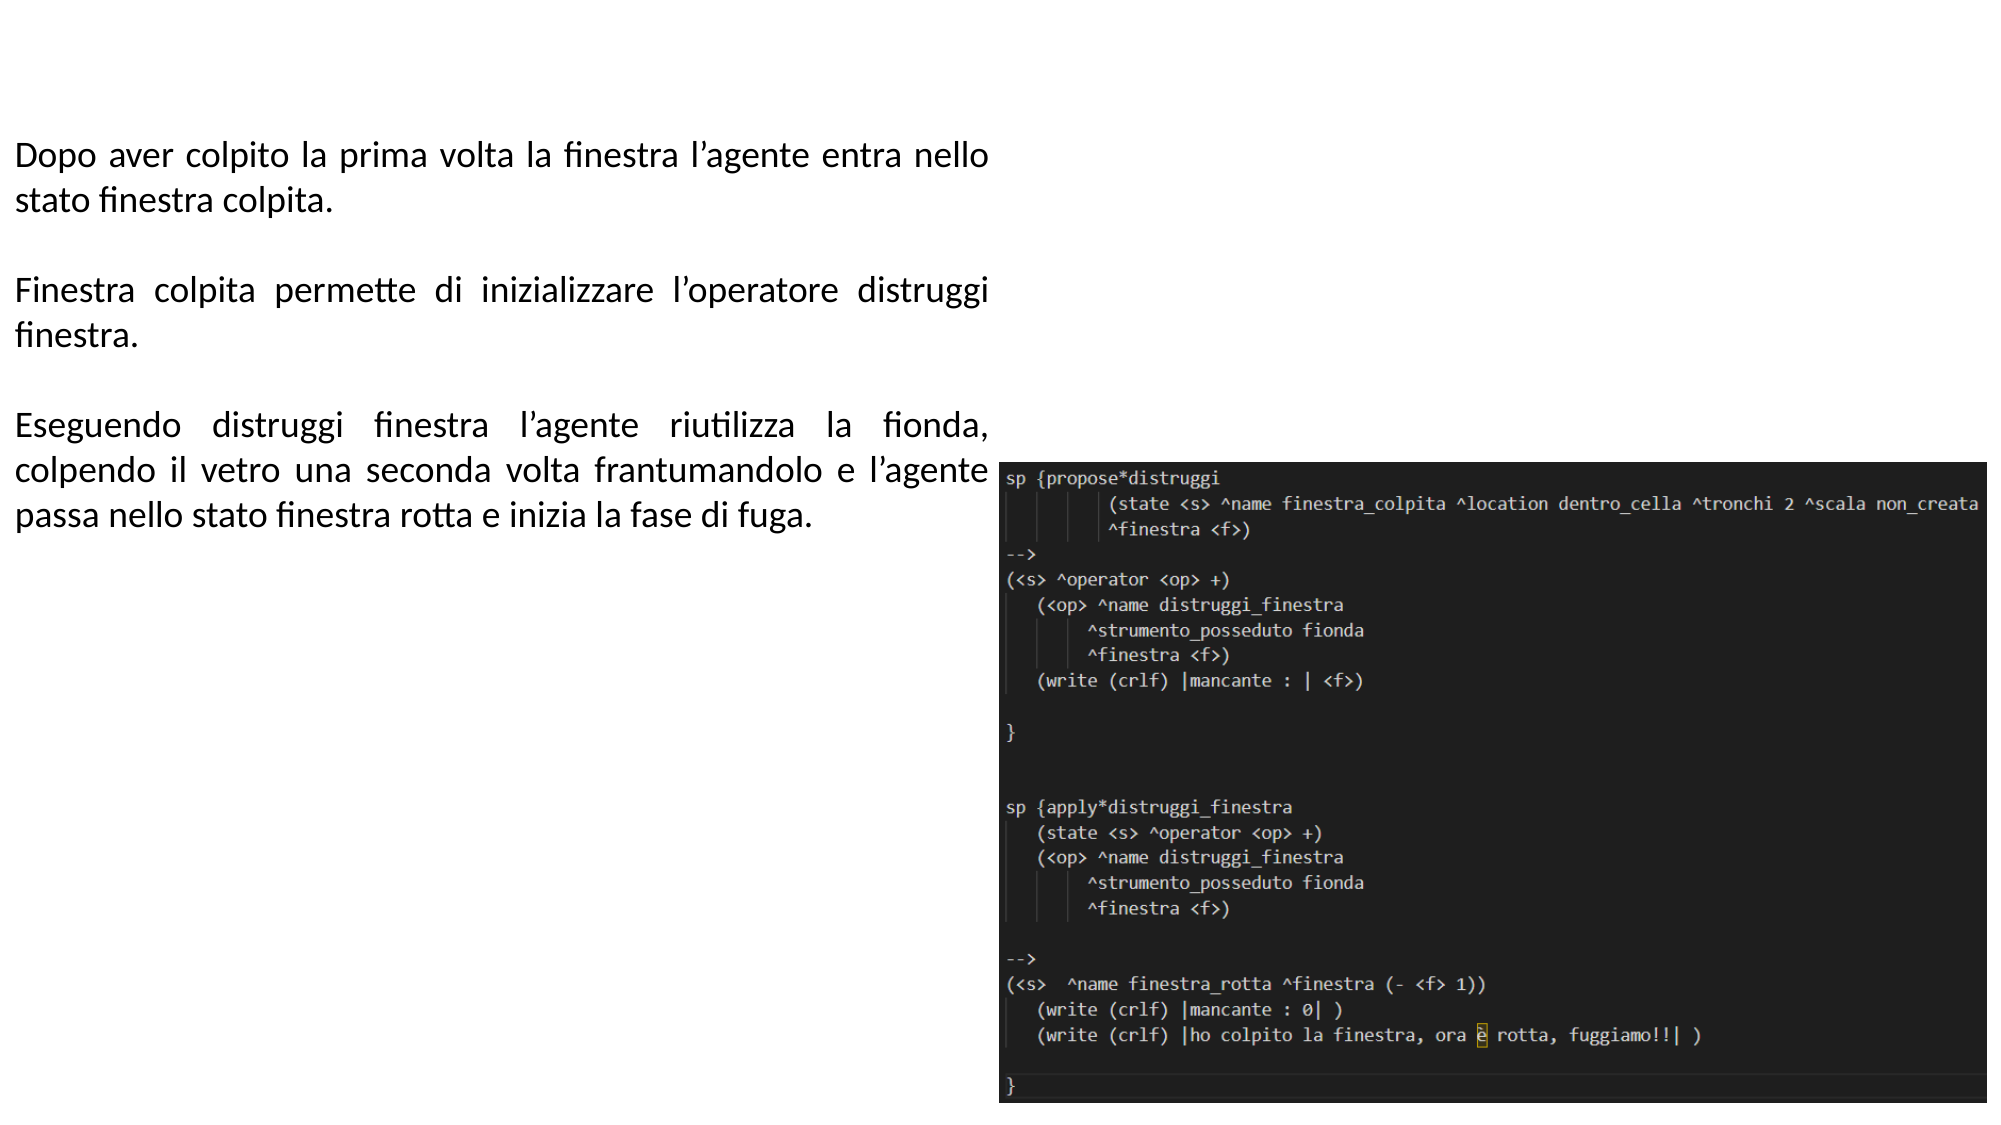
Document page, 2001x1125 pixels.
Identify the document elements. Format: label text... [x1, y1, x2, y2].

text_box Dopo aver colpito la prima volta la finestra l’agente entra nello stato finestra colpita. Finestra colpita permette di inizializzare l’operatore distruggi finestra. Eseguendo distruggi finestra l’agente riutilizza la fionda, colpendo il vetro una seconda volta frantumandolo e l’agente passa nello stato finestra rotta e inizia la fase di fuga. [0, 122, 1005, 587]
picture [999, 462, 1987, 1103]
